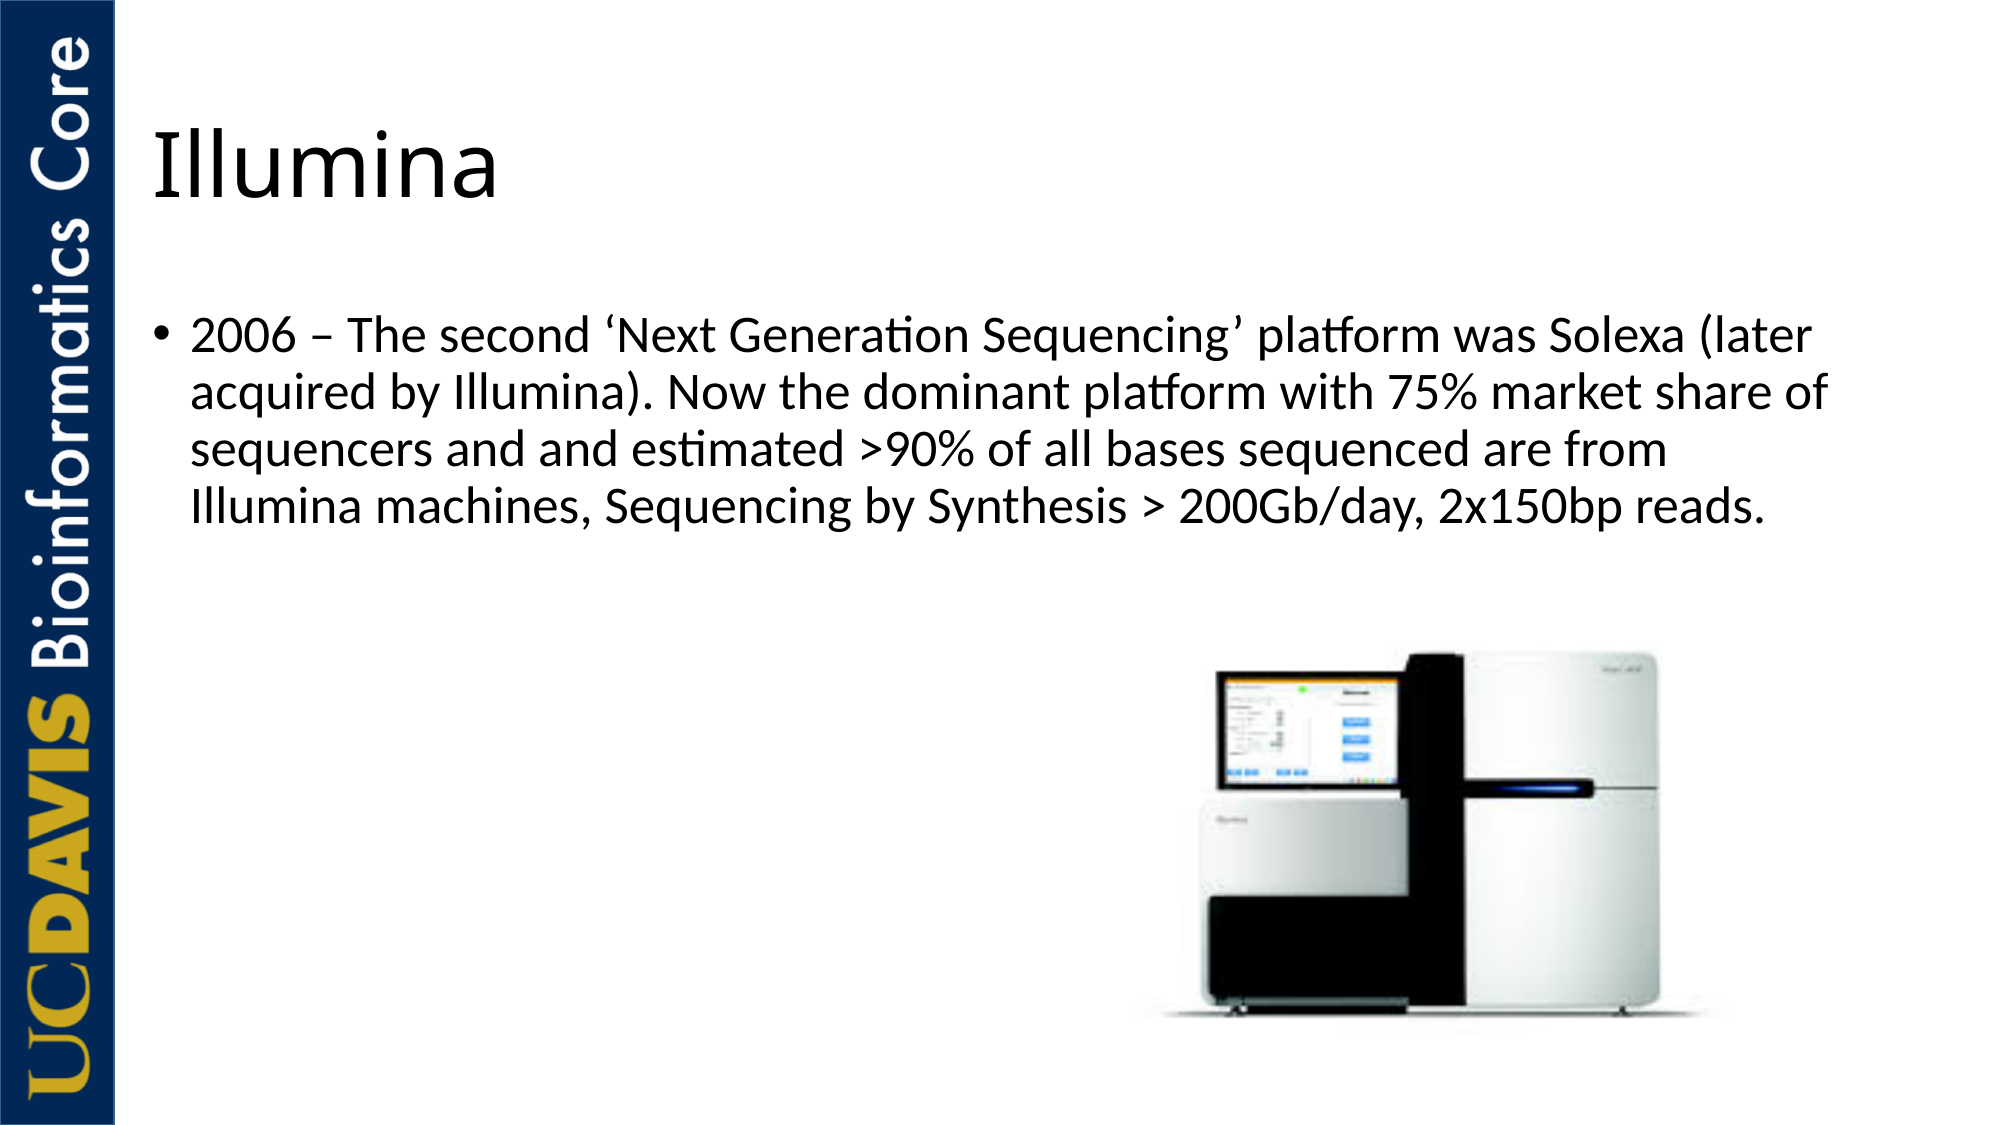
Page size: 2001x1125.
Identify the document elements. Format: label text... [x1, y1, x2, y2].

picture [8, 0, 112, 1121]
title Illumina [137, 59, 1863, 278]
list 2006 – The second ‘Next Generation Sequencing’ platform was Solexa (later acquired by Illumina). Now the dominant platform with 75% market share of sequencers and and estimated >90% of all bases sequenced are from Illumina machines, Sequencing by Synthesis > 200Gb/day, 2x150bp reads. [137, 299, 1863, 1014]
picture [1064, 557, 1802, 1125]
